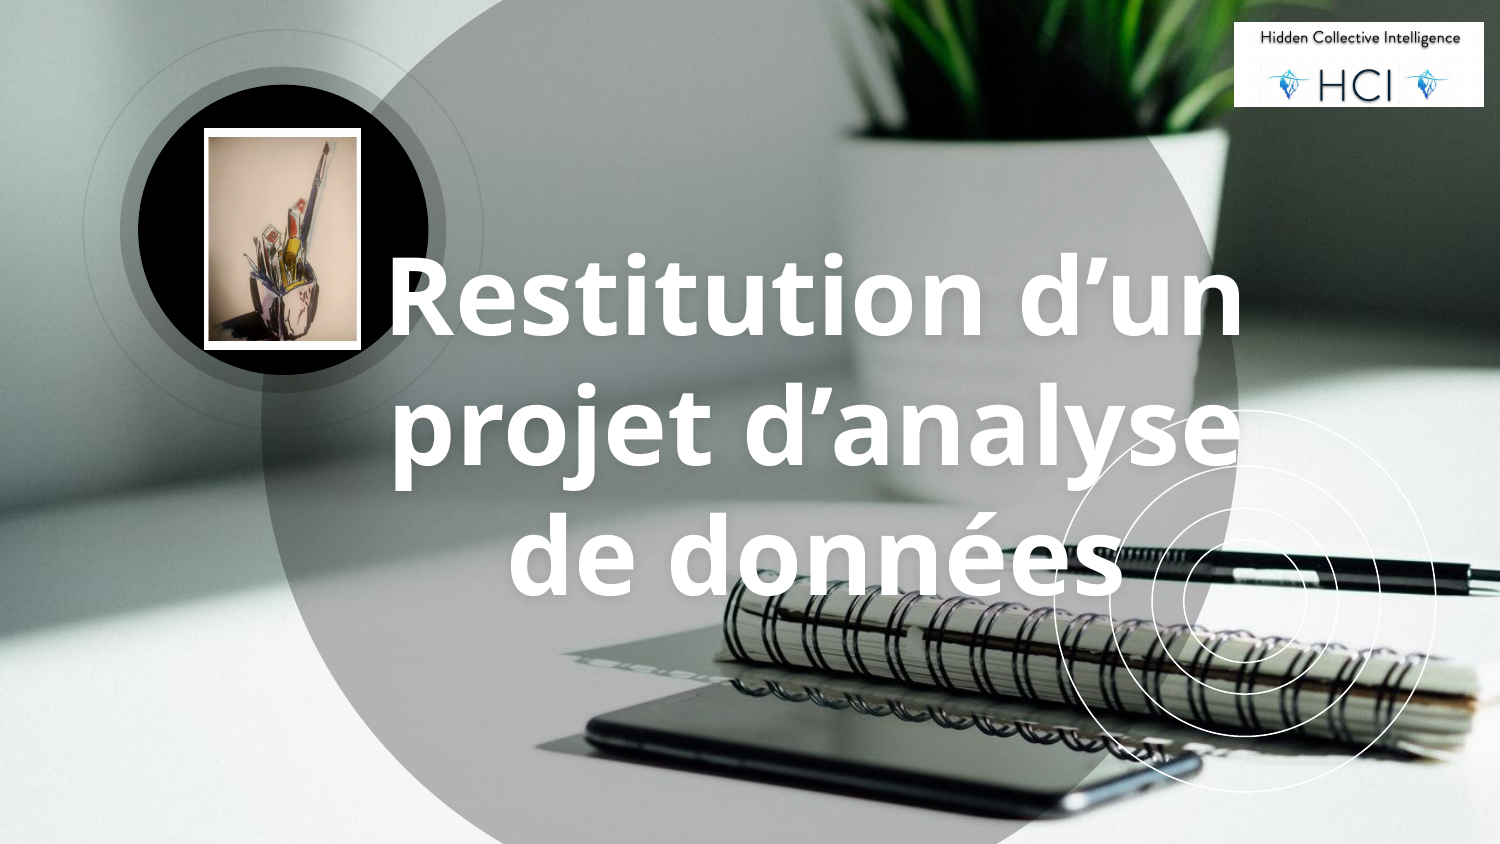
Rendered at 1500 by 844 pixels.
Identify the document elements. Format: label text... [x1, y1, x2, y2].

picture [0, 0, 1500, 844]
title Restitution d’un projet d’analyse de données [362, 326, 1270, 517]
